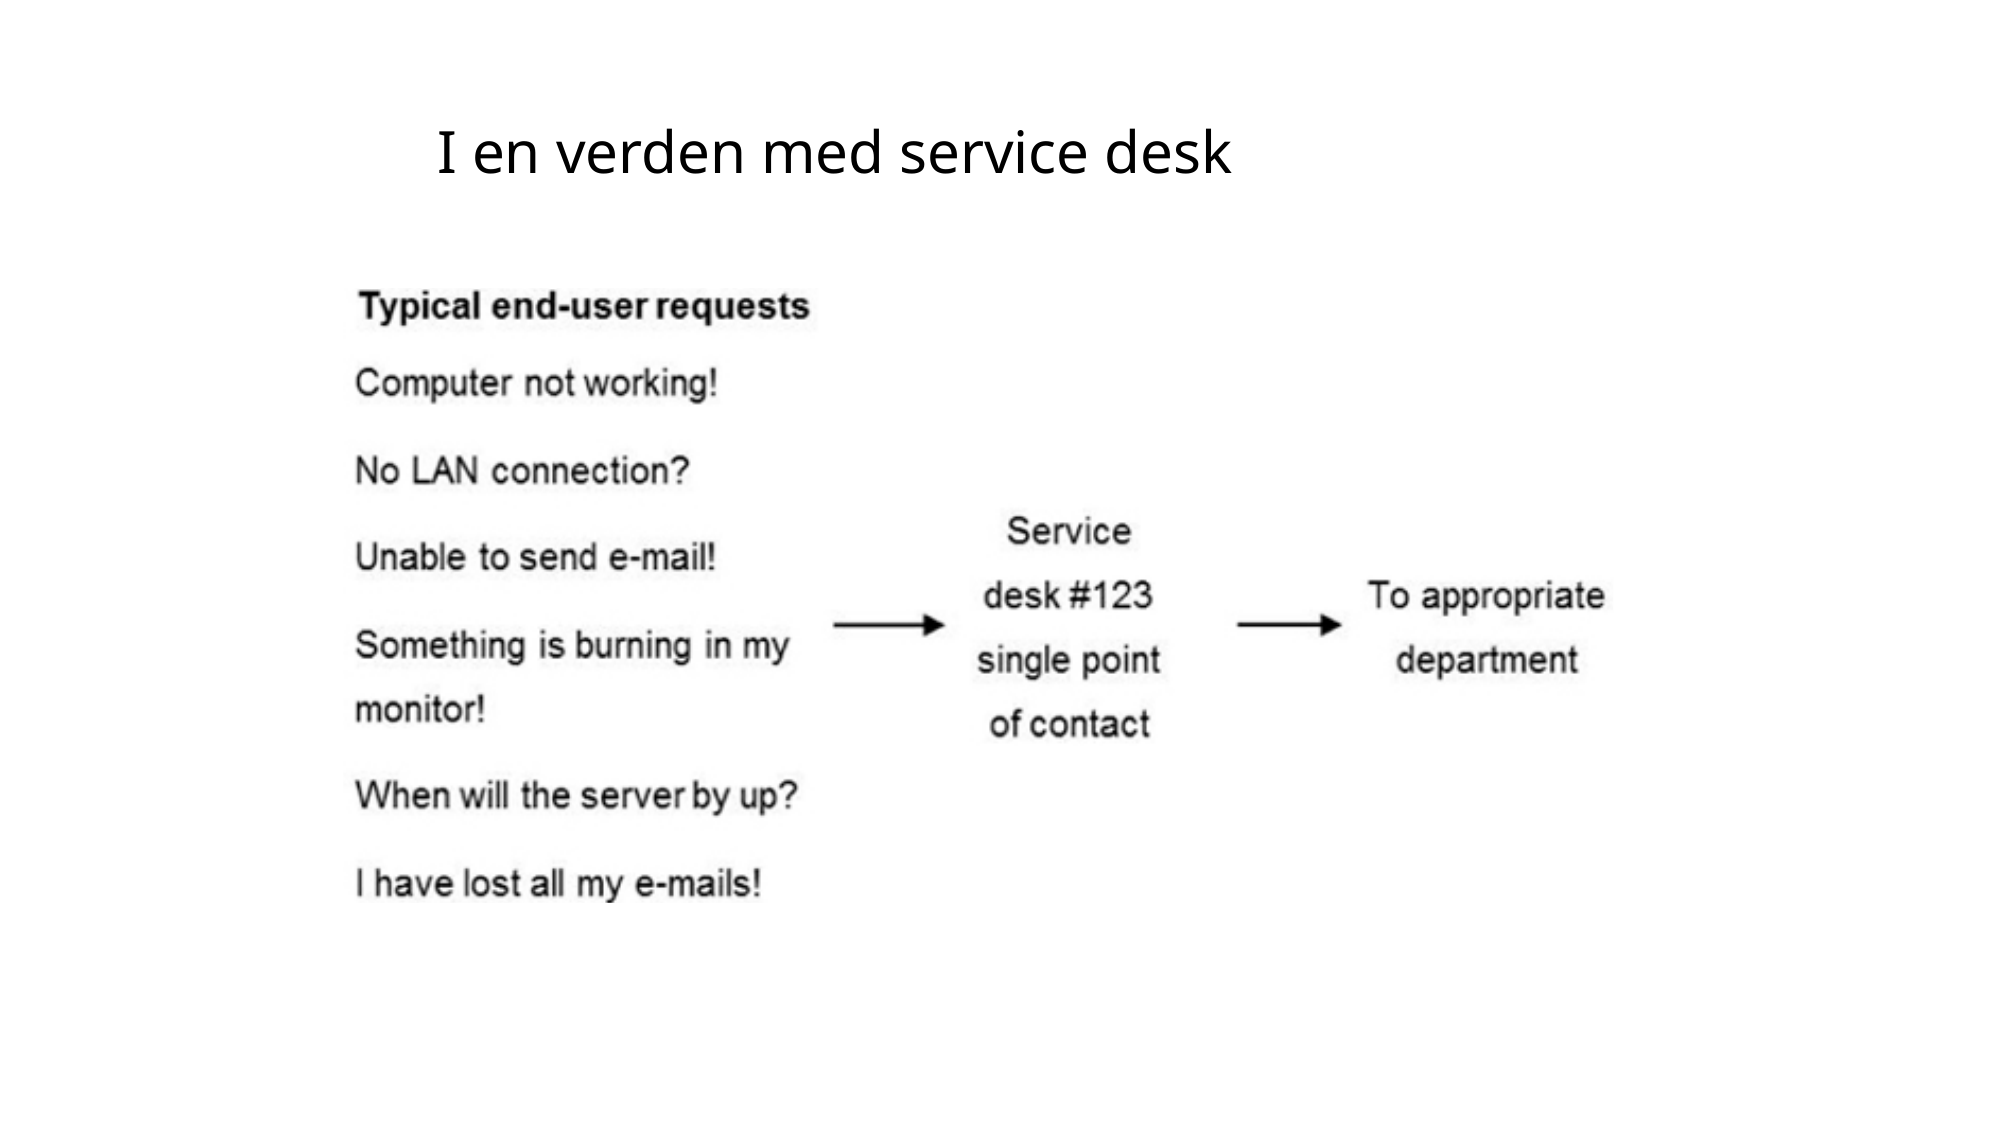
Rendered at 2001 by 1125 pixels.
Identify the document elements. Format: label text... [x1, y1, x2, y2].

text_box I en verden med service desk [422, 108, 1248, 193]
picture [343, 288, 1614, 903]
